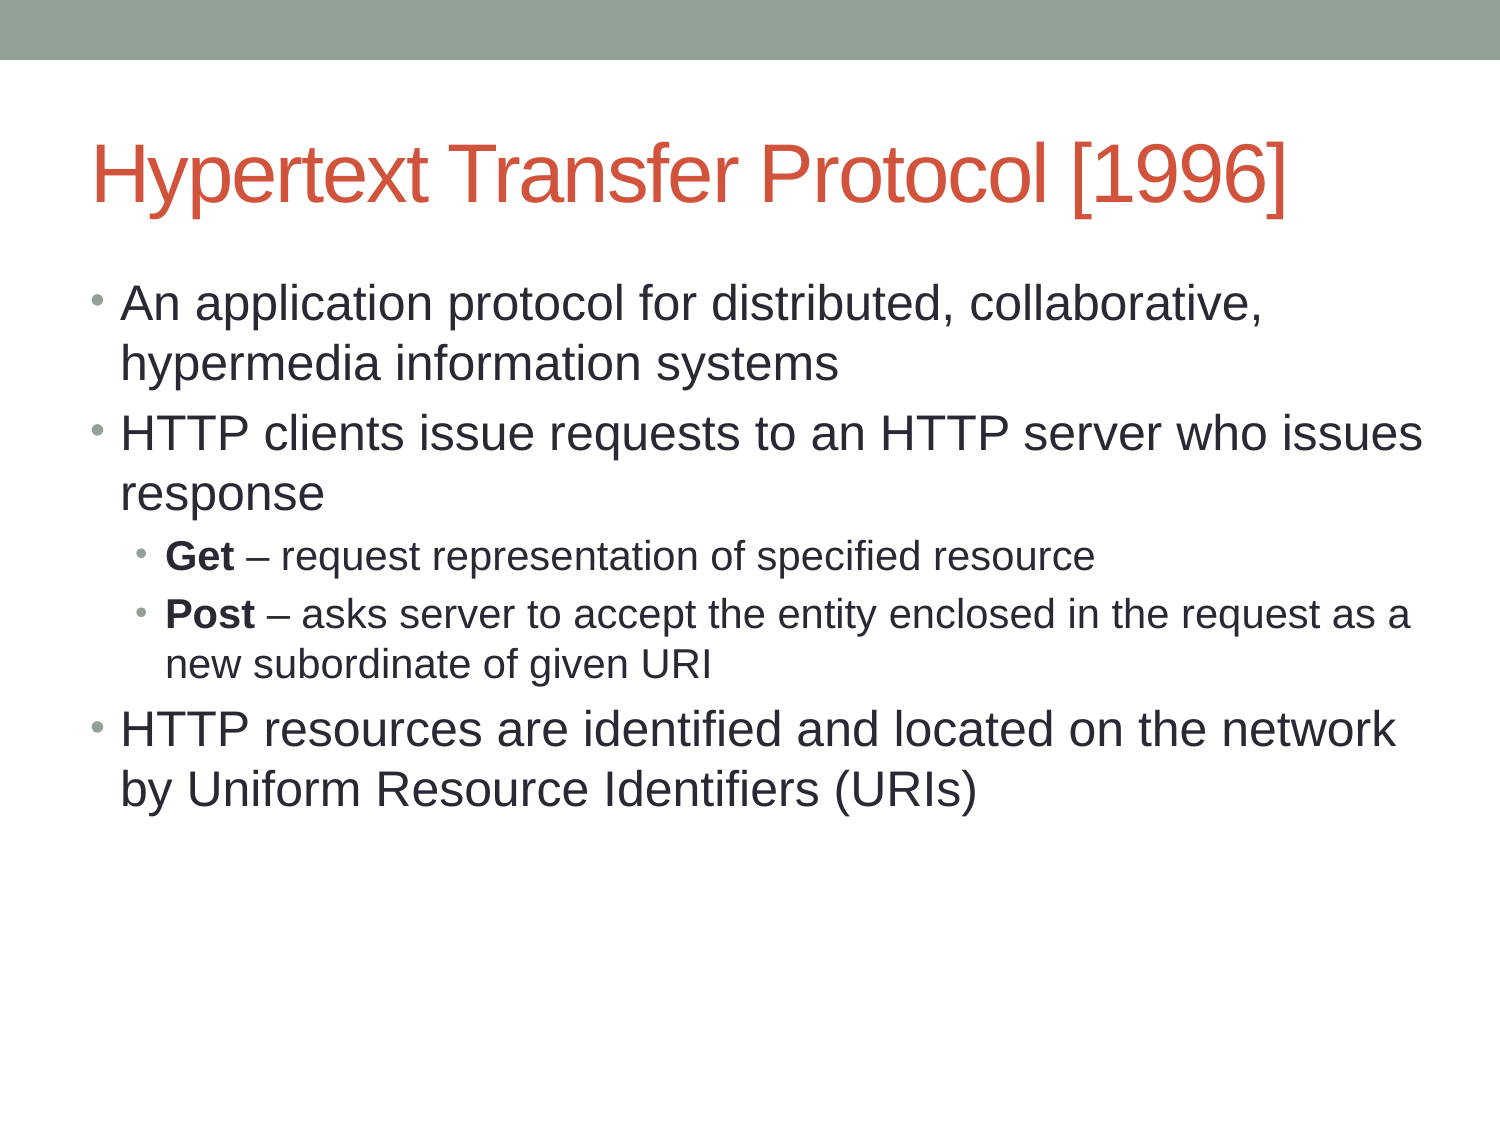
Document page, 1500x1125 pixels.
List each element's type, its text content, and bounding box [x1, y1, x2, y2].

list An application protocol for distributed, collaborative, hypermedia information systems HTTP clients issue requests to an HTTP server who issues response Get – request representation of specified resource Post – asks server to accept the entity enclosed in the request as a new subordinate of given URI HTTP resources are identified and located on the network by Uniform Resource Identifiers (URIs) [75, 262, 1475, 1005]
title Hypertext Transfer Protocol [1996] [75, 87, 1425, 250]
